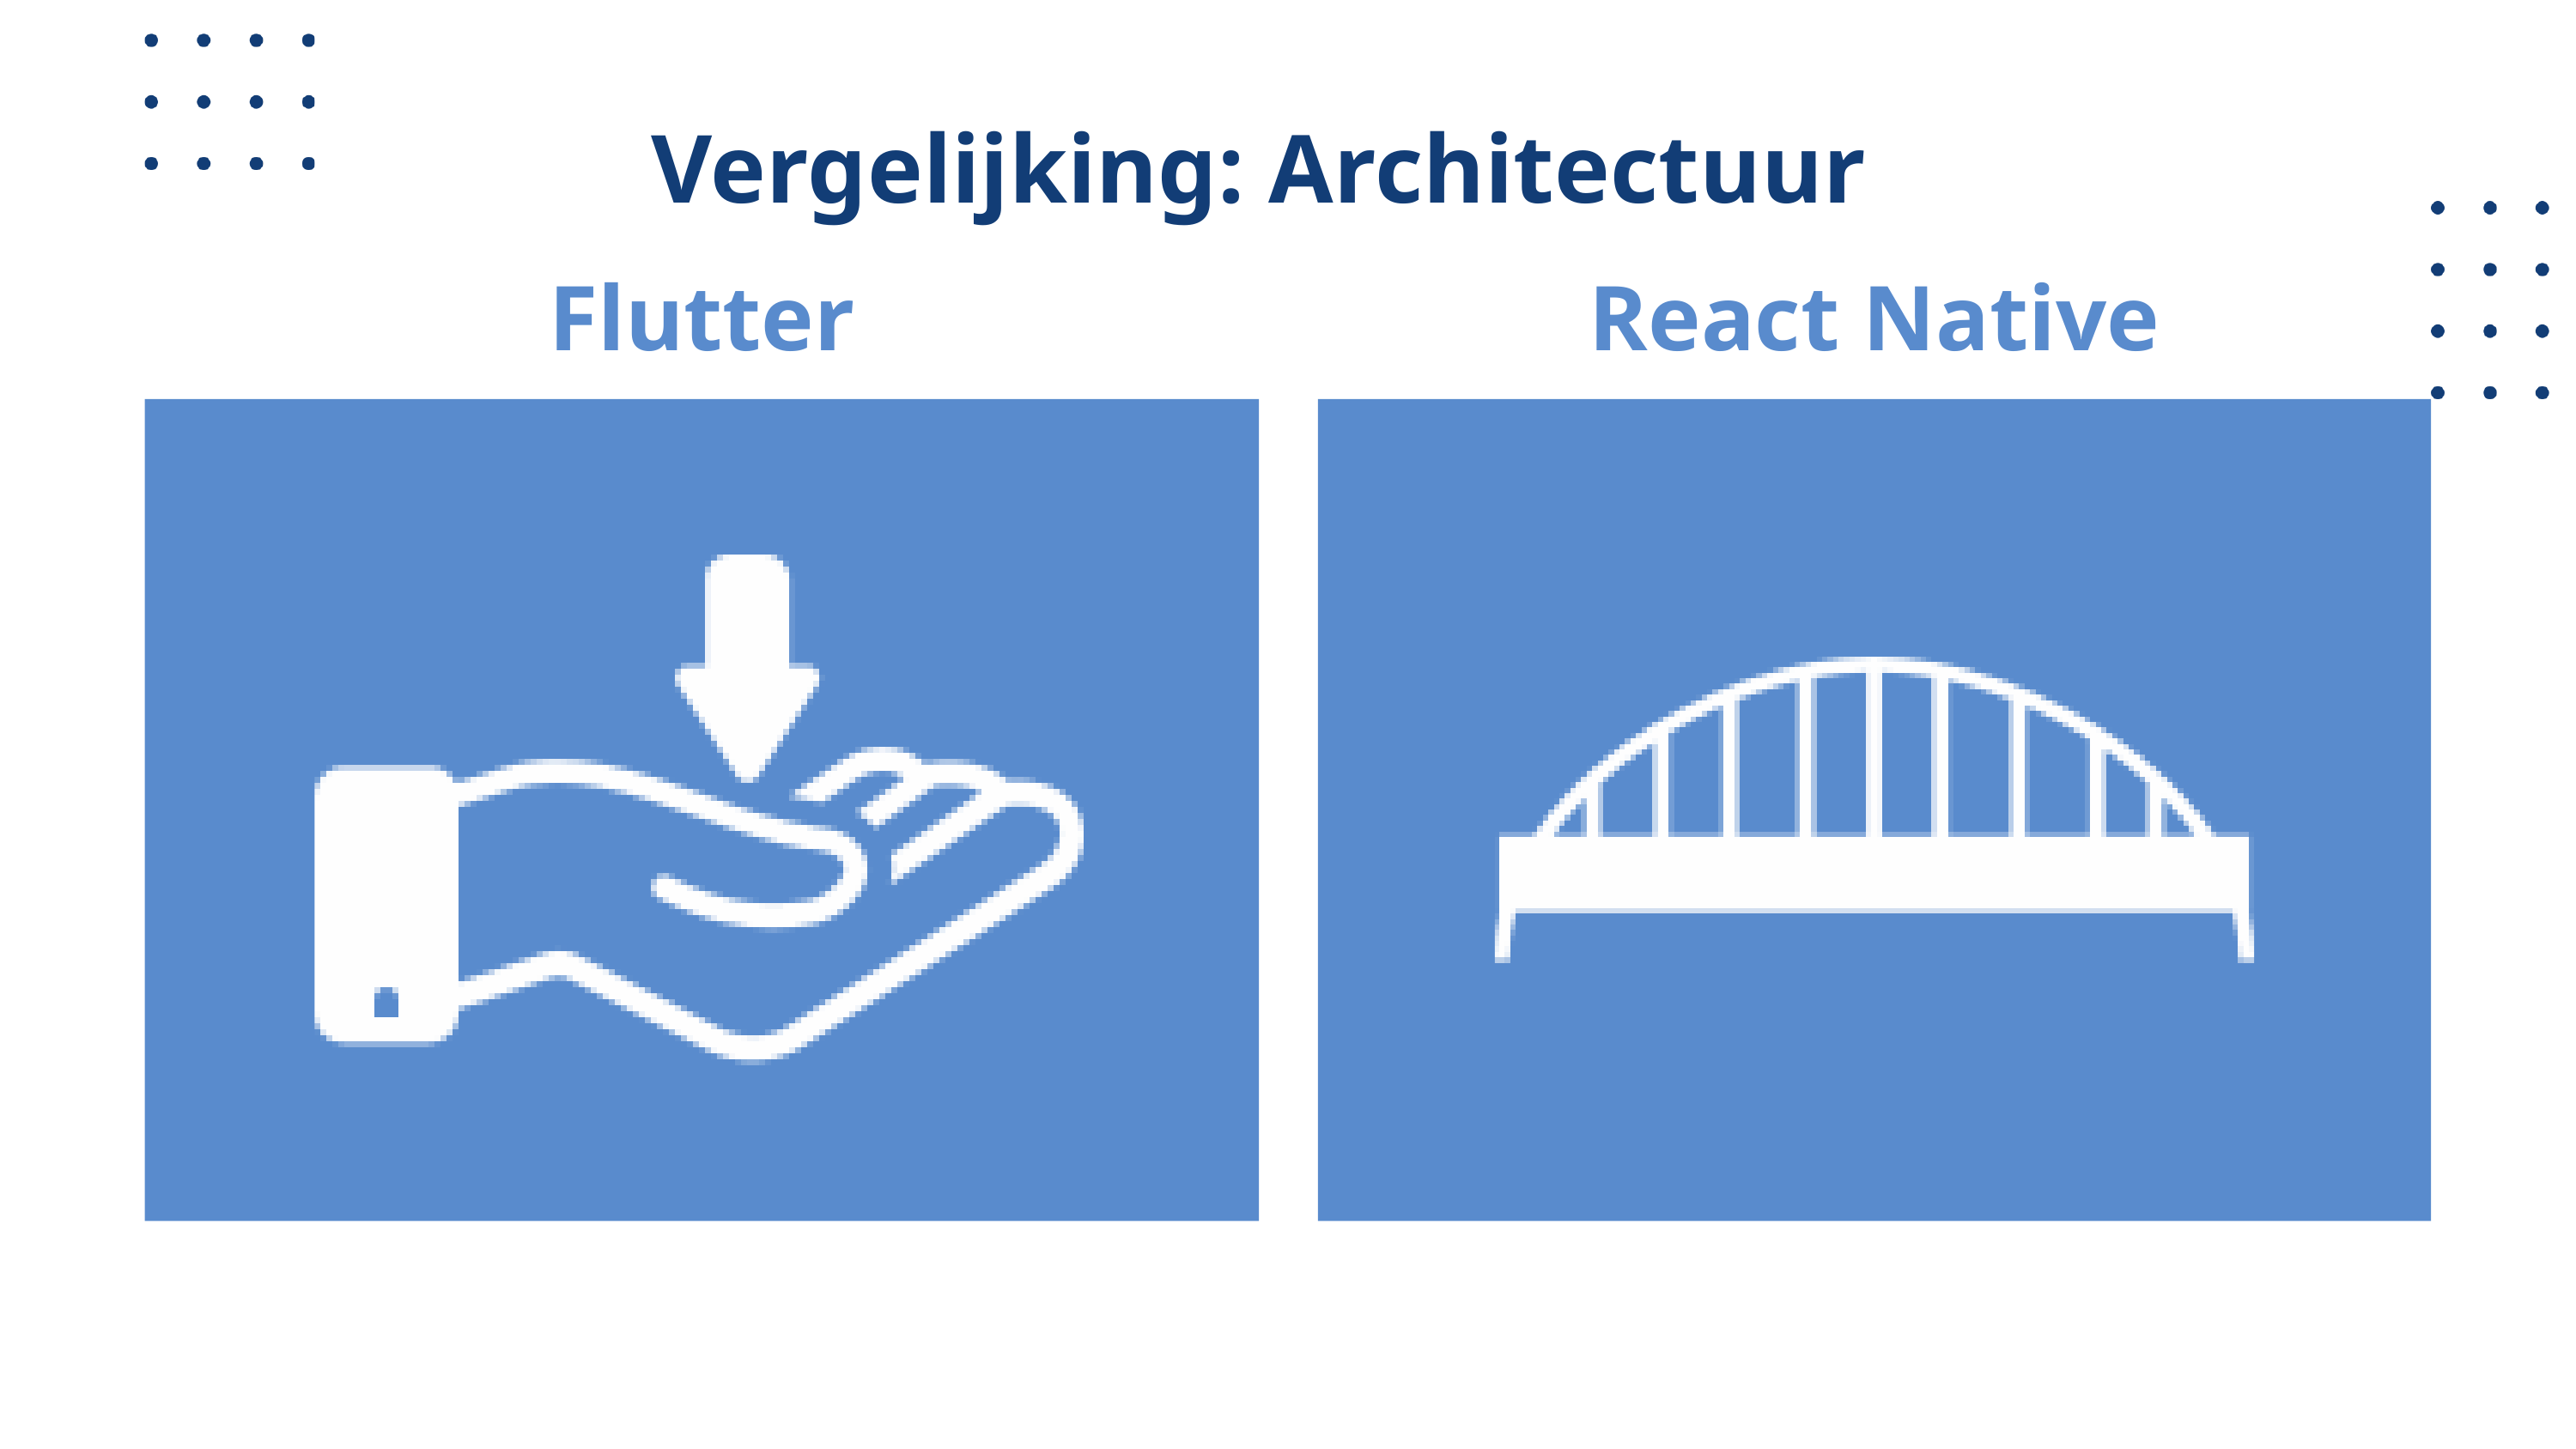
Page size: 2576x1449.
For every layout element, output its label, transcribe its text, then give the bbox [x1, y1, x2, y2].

text_box [144, 0, 315, 170]
text_box [1317, 398, 2432, 1222]
text_box React Native [1589, 243, 2160, 368]
text_box [2431, 201, 2576, 399]
text_box [1494, 657, 2255, 963]
text_box [144, 398, 1260, 1222]
text_box Flutter [549, 243, 855, 494]
text_box [314, 555, 1090, 1065]
text_box Vergelijking: Architectuur [425, 124, 2093, 222]
